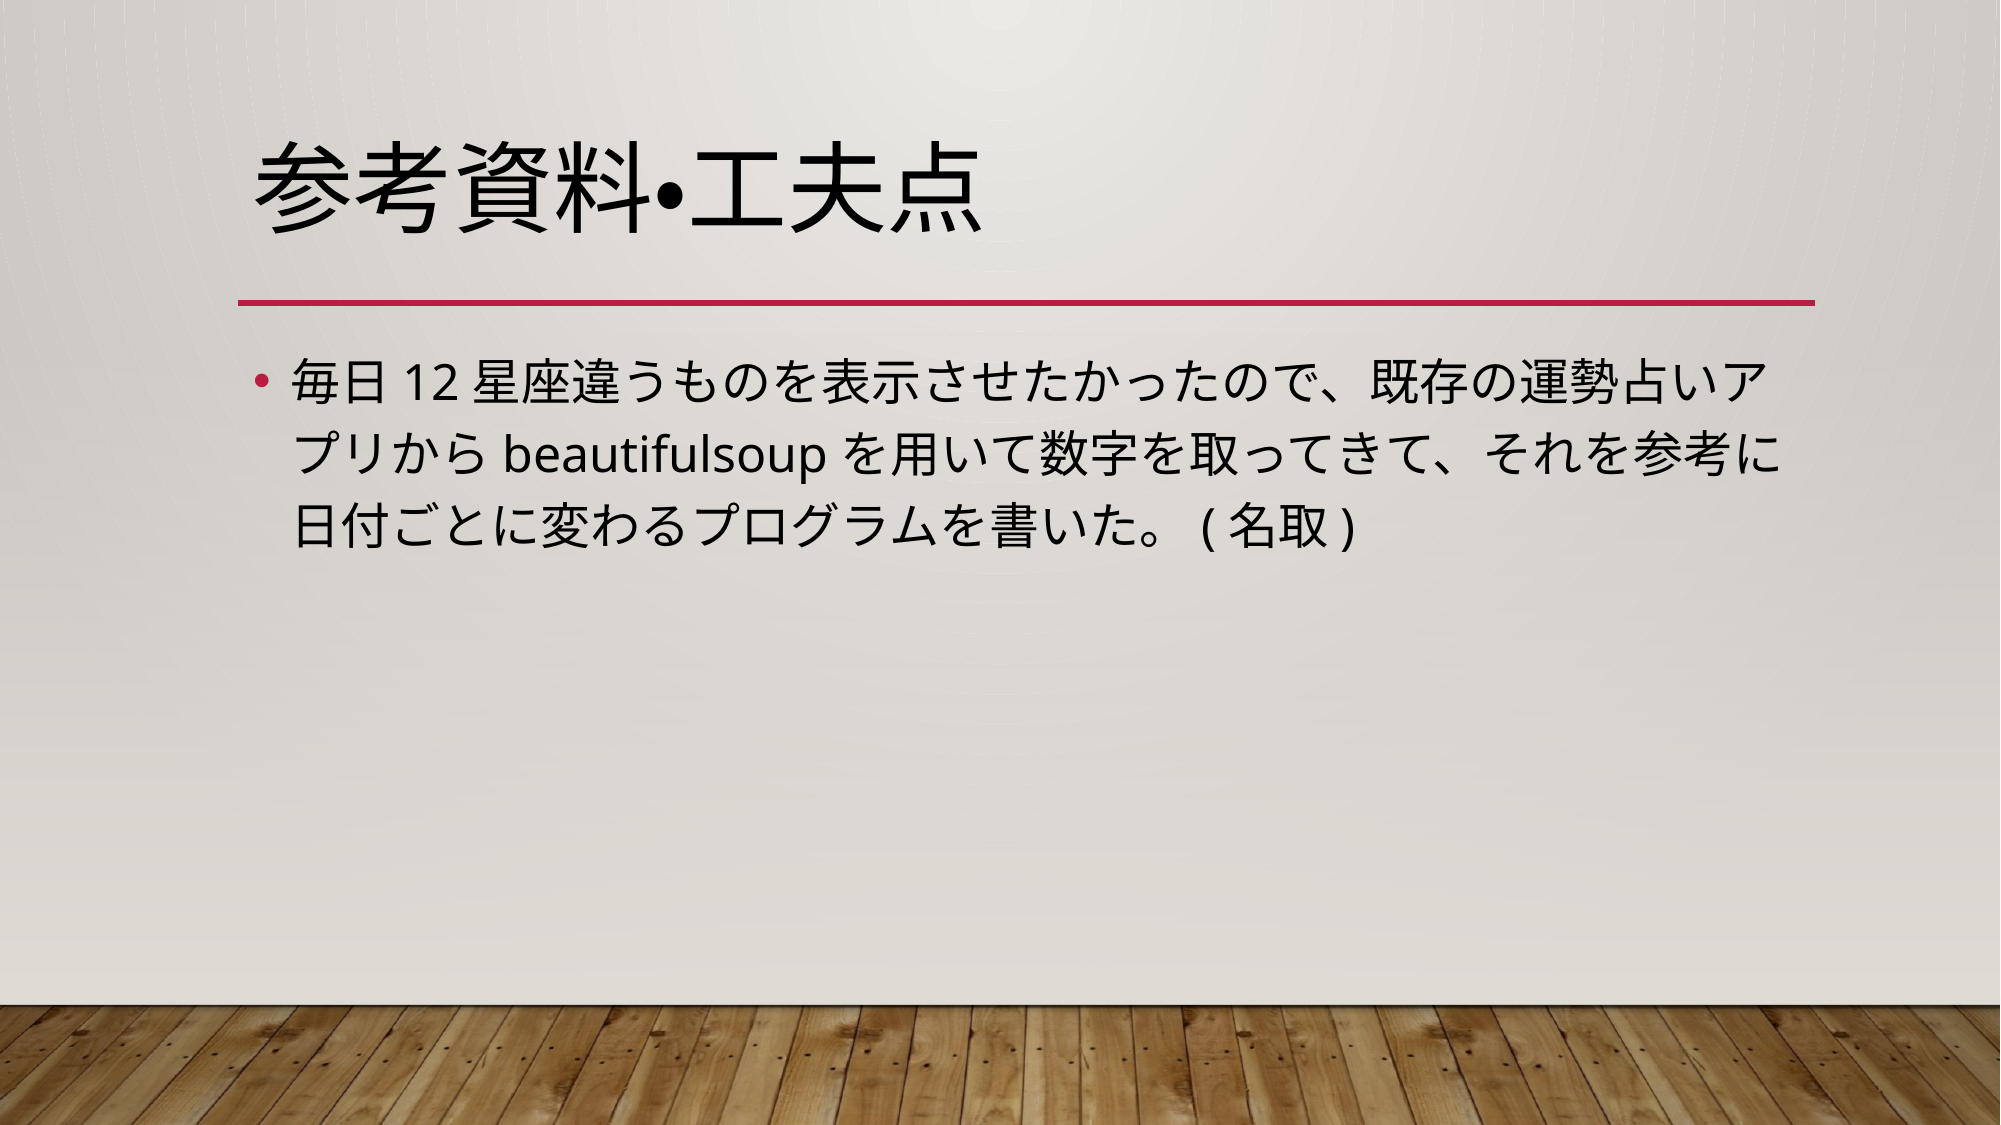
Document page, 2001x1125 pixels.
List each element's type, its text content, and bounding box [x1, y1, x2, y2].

list 毎日12星座違うものを表示させたかったので、既存の運勢占いアプリからbeautifulsoupを用いて数字を取ってきて、それを参考に日付ごとに変わるプログラムを書いた。(名取) [238, 330, 1814, 897]
title 参考資料・工夫点 [238, 131, 1814, 305]
picture [0, 1005, 2000, 1125]
